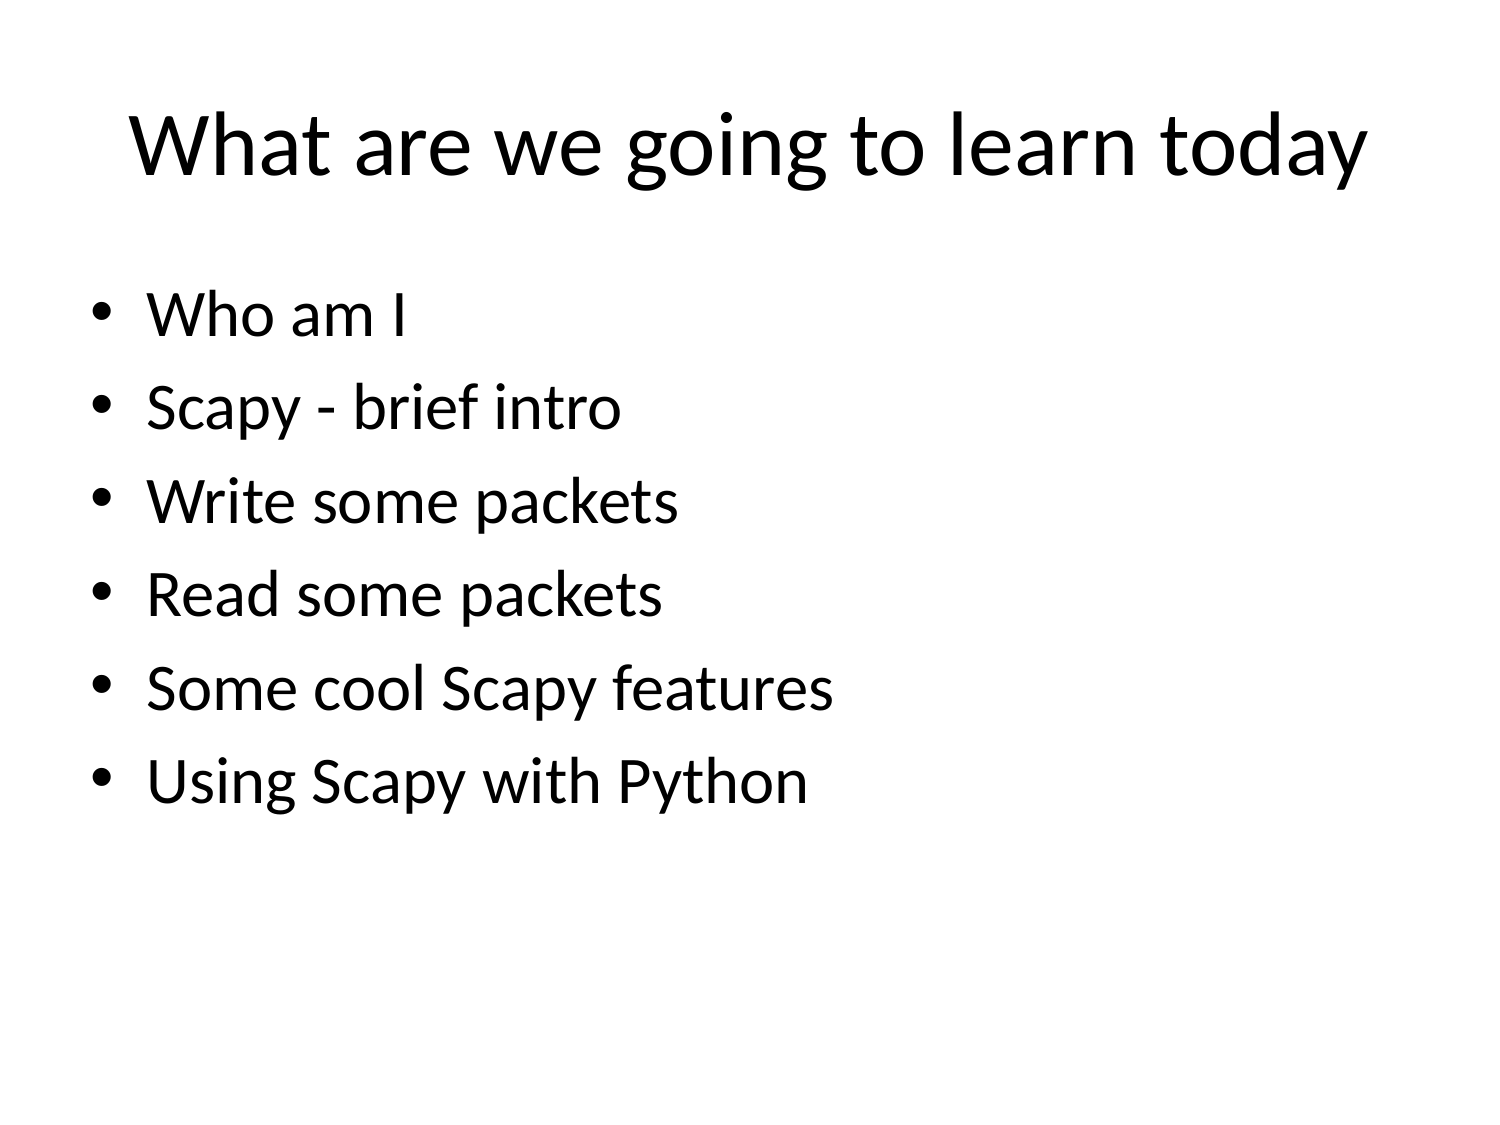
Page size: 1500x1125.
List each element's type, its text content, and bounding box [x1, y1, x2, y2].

title What are we going to learn today [75, 45, 1425, 233]
list Who am I Scapy - brief intro Write some packets Read some packets Some cool Scapy features Using Scapy with Python [75, 262, 1425, 1005]
